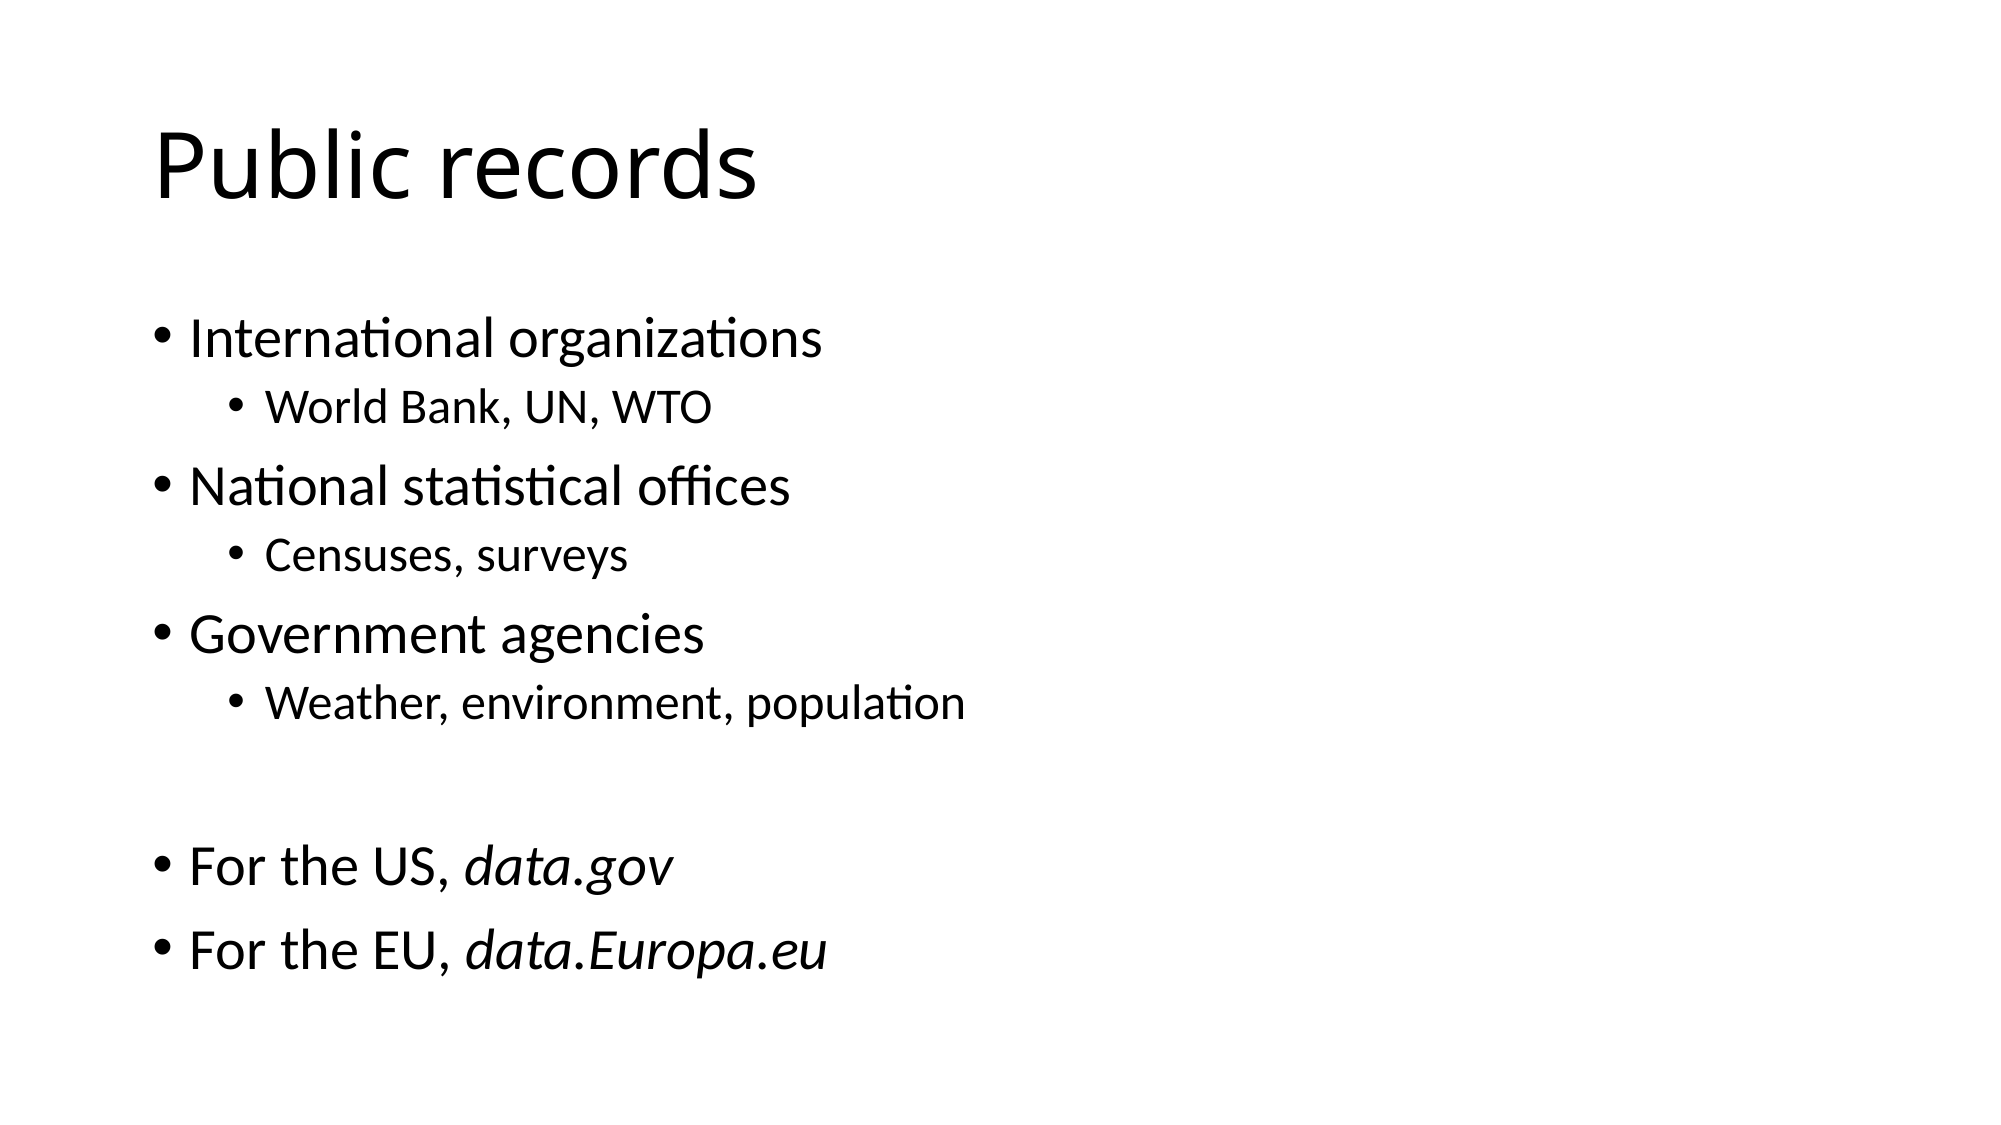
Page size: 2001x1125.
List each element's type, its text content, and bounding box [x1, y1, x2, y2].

list International organizations World Bank, UN, WTO National statistical offices Censuses, surveys Government agencies Weather, environment, population For the US, data.gov For the EU, data.Europa.eu [137, 299, 1863, 1014]
title Public records [137, 59, 1863, 278]
